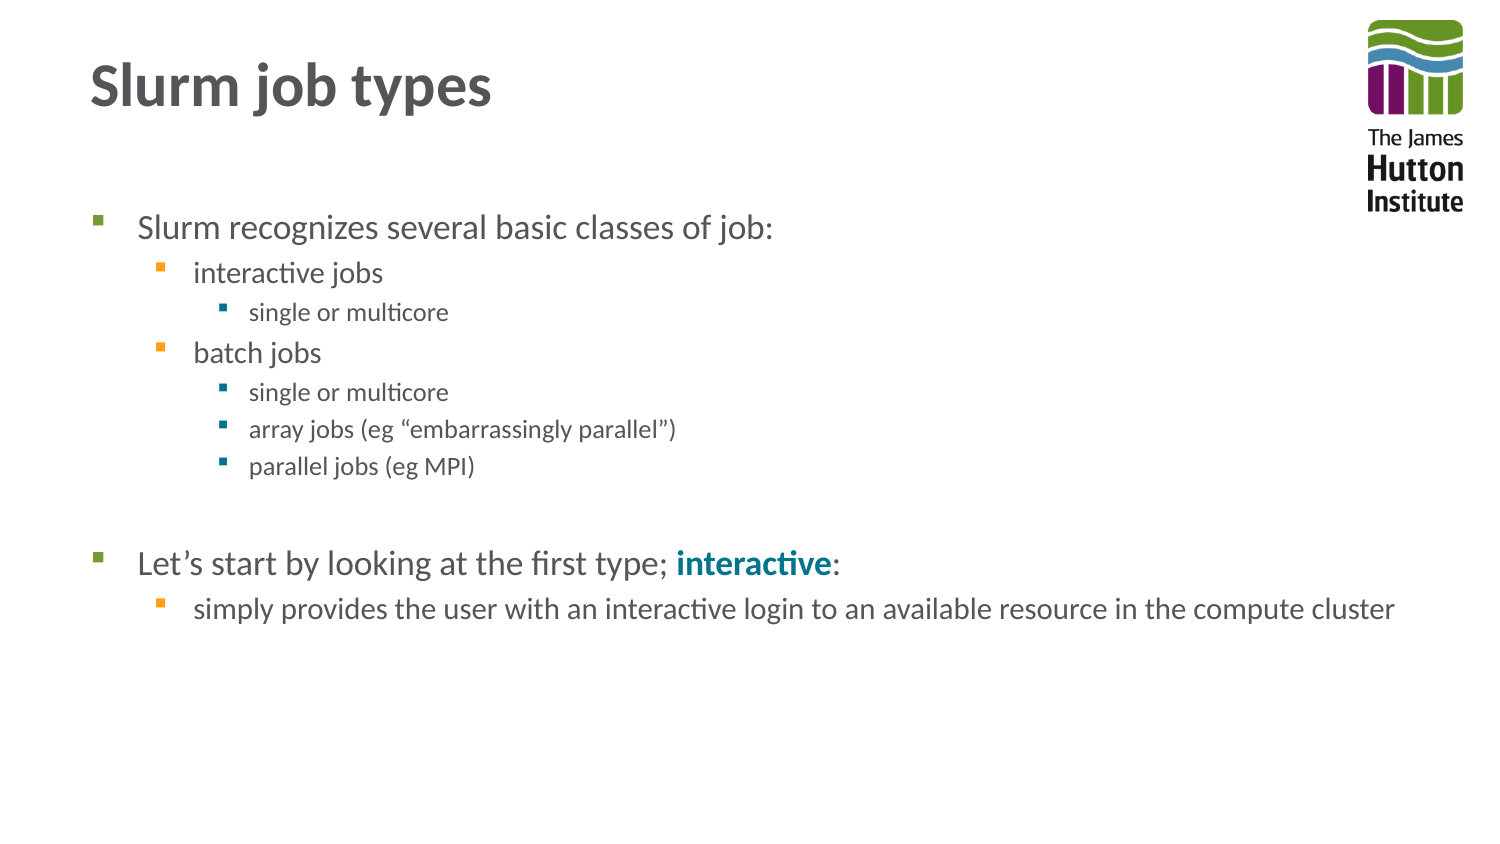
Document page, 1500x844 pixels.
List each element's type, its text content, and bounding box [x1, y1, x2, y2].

picture [1368, 20, 1463, 212]
title Slurm job types [75, 36, 1284, 127]
list Slurm recognizes several basic classes of job: interactive jobs single or multicore batch jobs single or multicore array jobs (eg “embarrassingly parallel”) parallel jobs (eg MPI) Let’s start by looking at the first type; interactive: simply provides the user with an interactive login to an available resource in the compute cluster [75, 196, 1425, 672]
